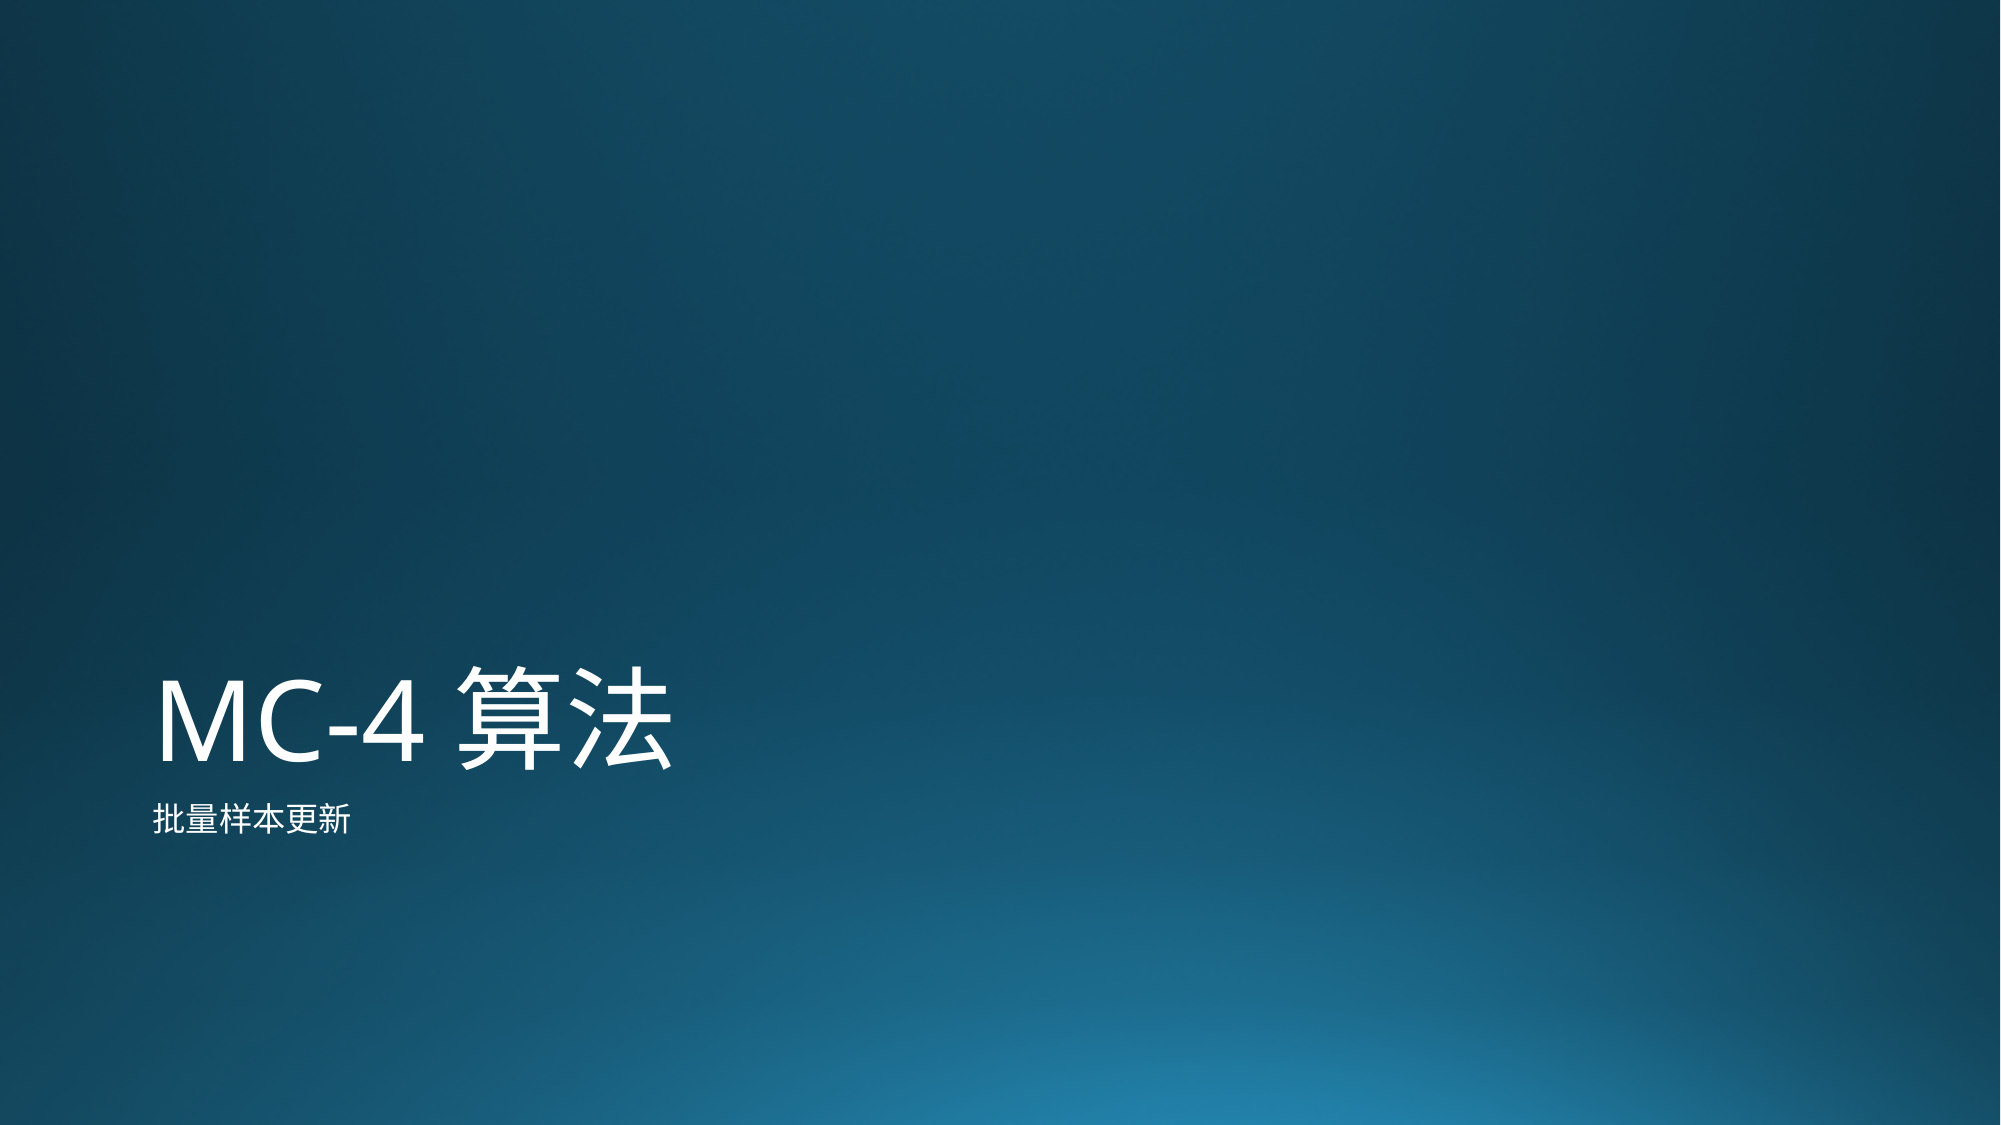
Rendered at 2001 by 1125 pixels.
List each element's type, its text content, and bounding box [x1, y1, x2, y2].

title MC-4算法 [137, 381, 1863, 794]
picture [0, 0, 2001, 1125]
list 批量样本更新 [137, 795, 1863, 983]
